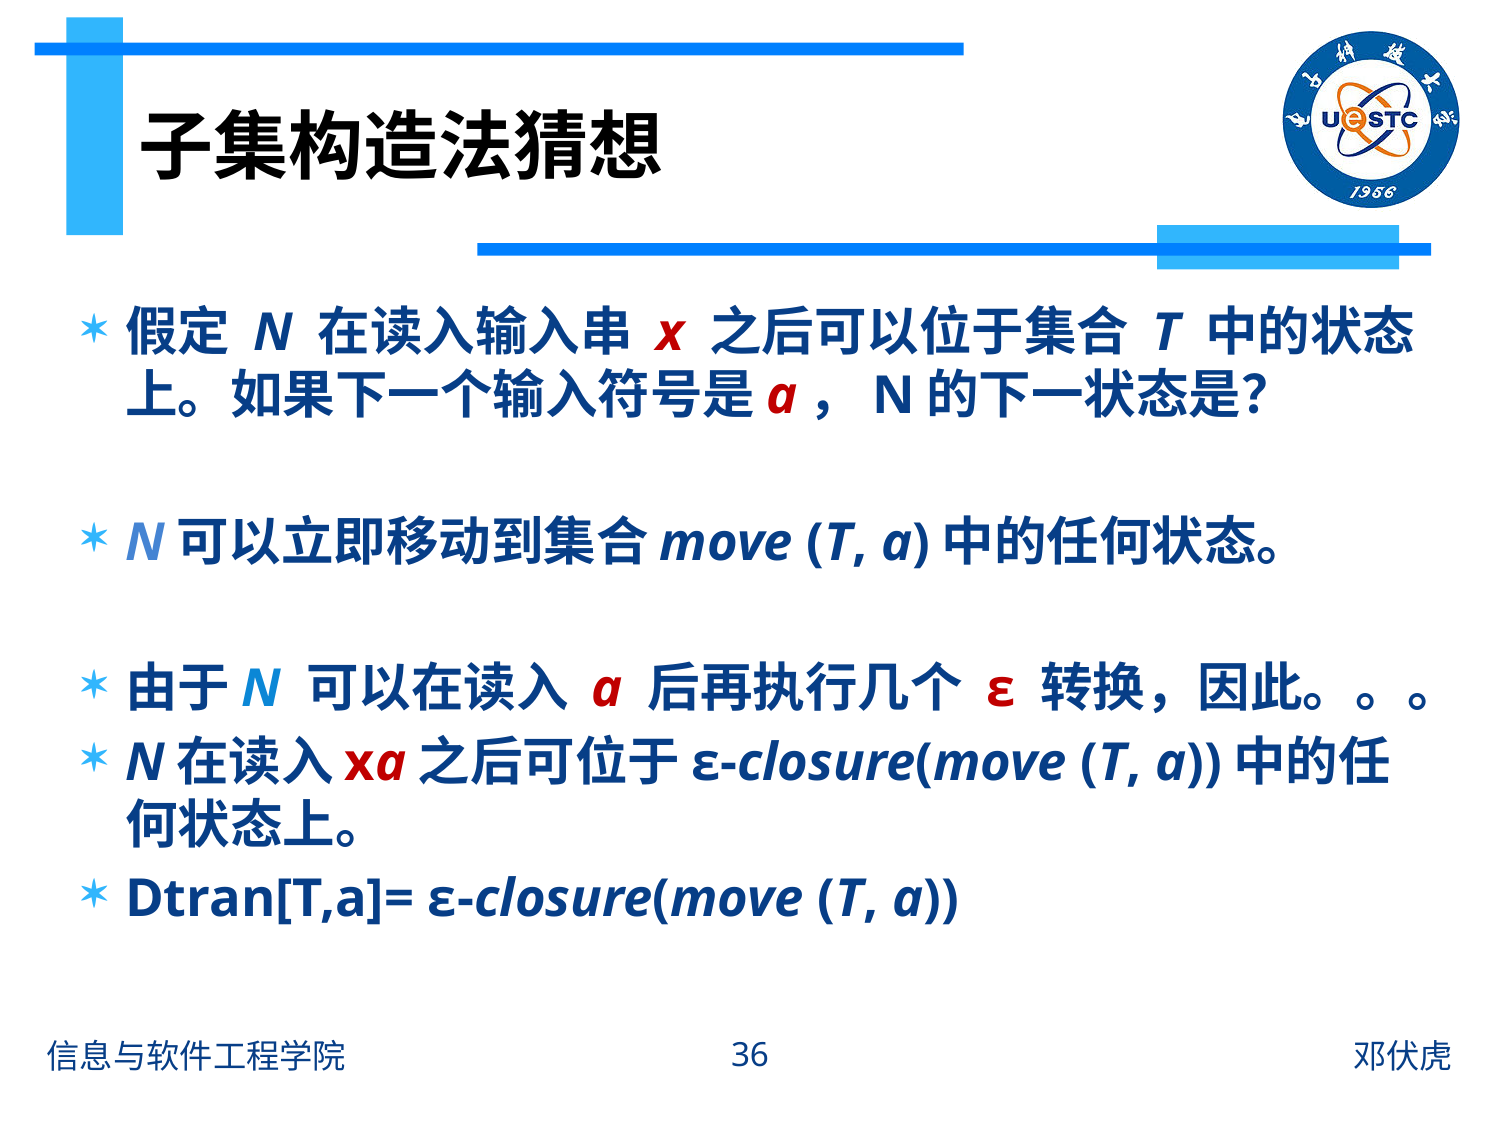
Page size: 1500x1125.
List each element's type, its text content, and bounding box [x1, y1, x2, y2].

picture [1271, 20, 1470, 219]
slide_number 36 [654, 1025, 846, 1086]
footer 信息与软件工程学院 [31, 1025, 653, 1086]
slide_number 邓伏虎 [847, 1025, 1469, 1086]
title 子集构造法猜想 [123, 66, 1282, 220]
list 假定 N 在读入输入串 x 之后可以位于集合 T 中的状态上。如果下一个输入符号是a，N的下一状态是？ N可以立即移动到集合move (T, a)中的任何状态。 由于N 可以在读入 a 后再执行几个 ε 转换，因此。。。 N在读入xa之后可位于ε-closure(move (T, a))中的任何状态上。 Dtran[T,a]= ε-closure(move (T, a)) [66, 290, 1432, 1005]
